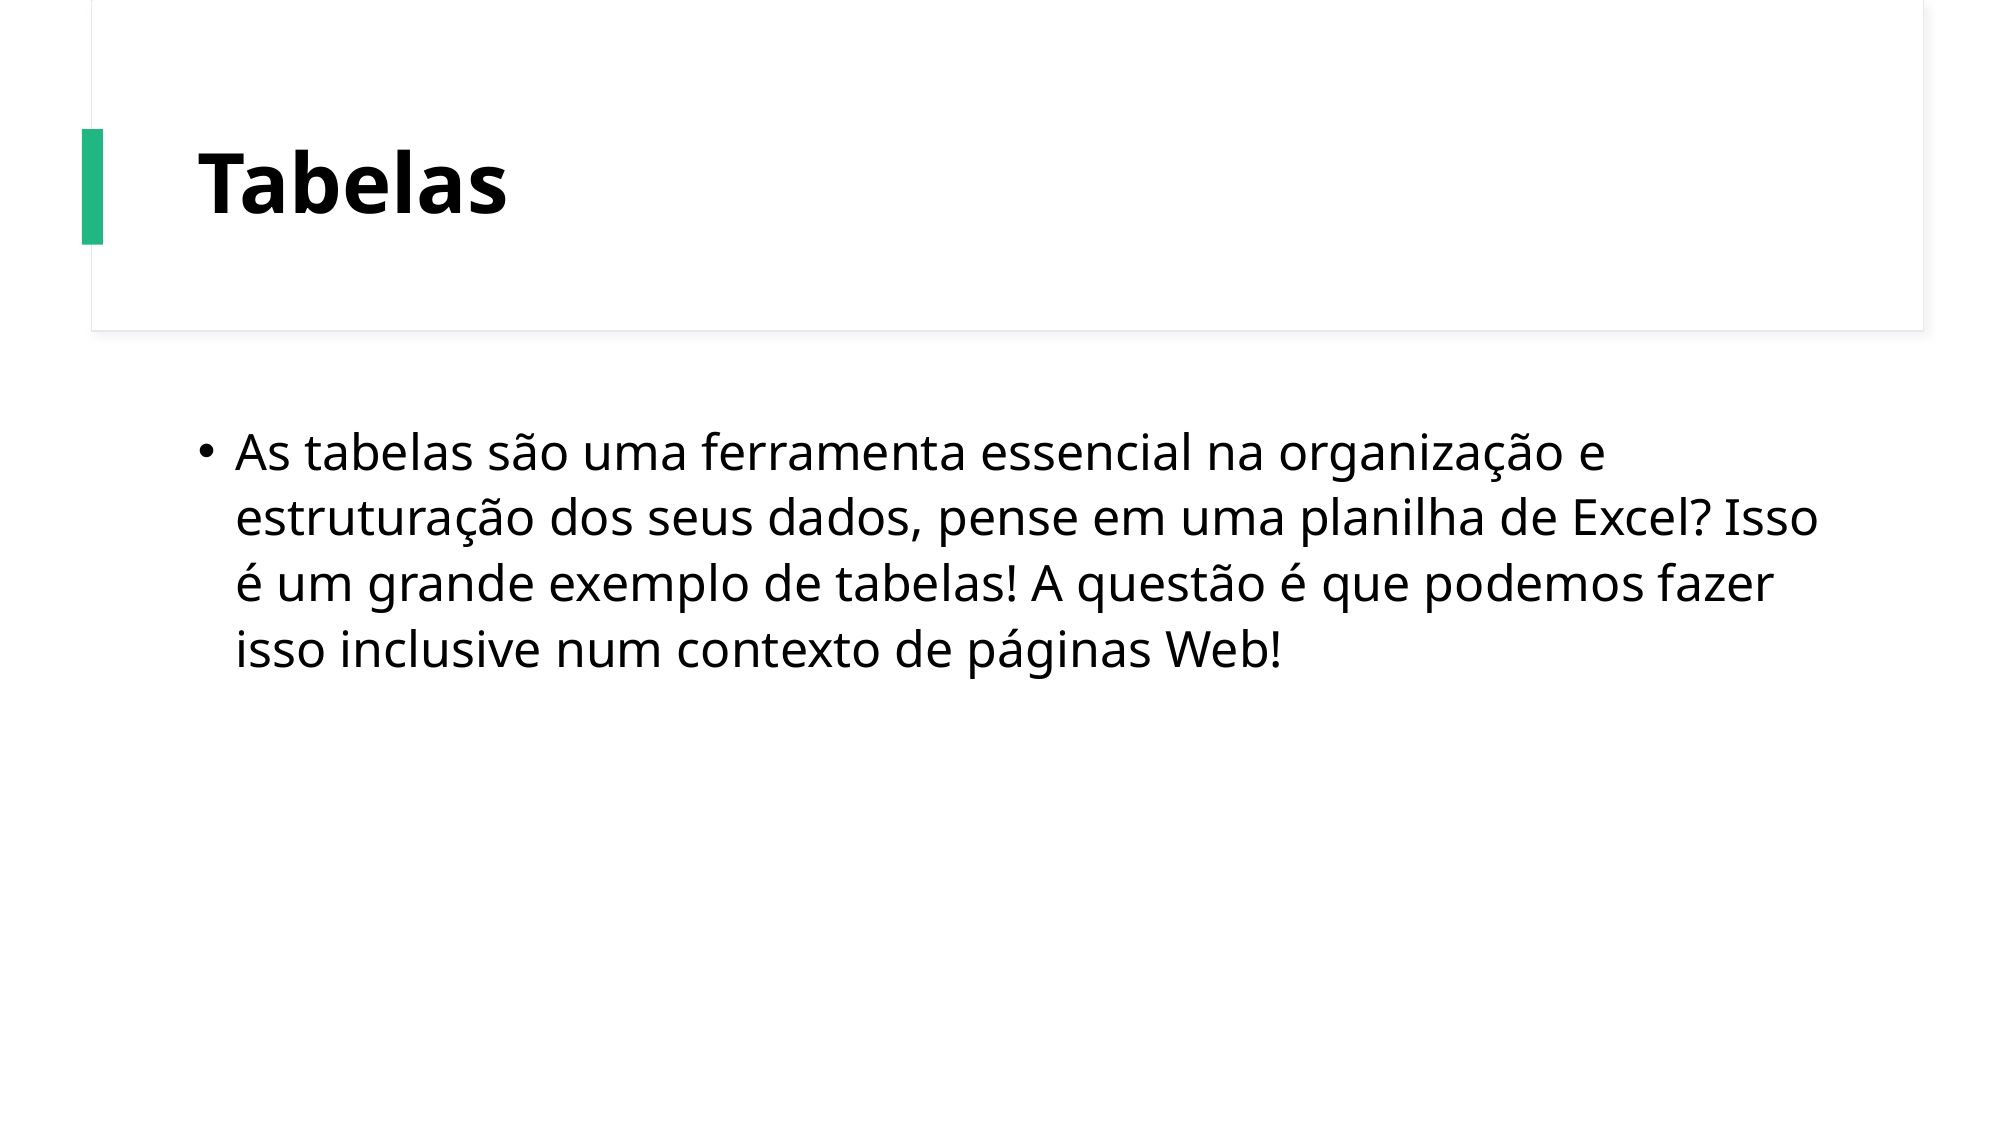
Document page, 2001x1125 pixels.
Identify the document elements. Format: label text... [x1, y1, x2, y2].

list As tabelas são uma ferramenta essencial na organização e estruturação dos seus dados, pense em uma planilha de Excel? Isso é um grande exemplo de tabelas! A questão é que podemos fazer isso inclusive num contexto de páginas Web! [183, 406, 1851, 1013]
title Tabelas [183, 90, 1851, 284]
